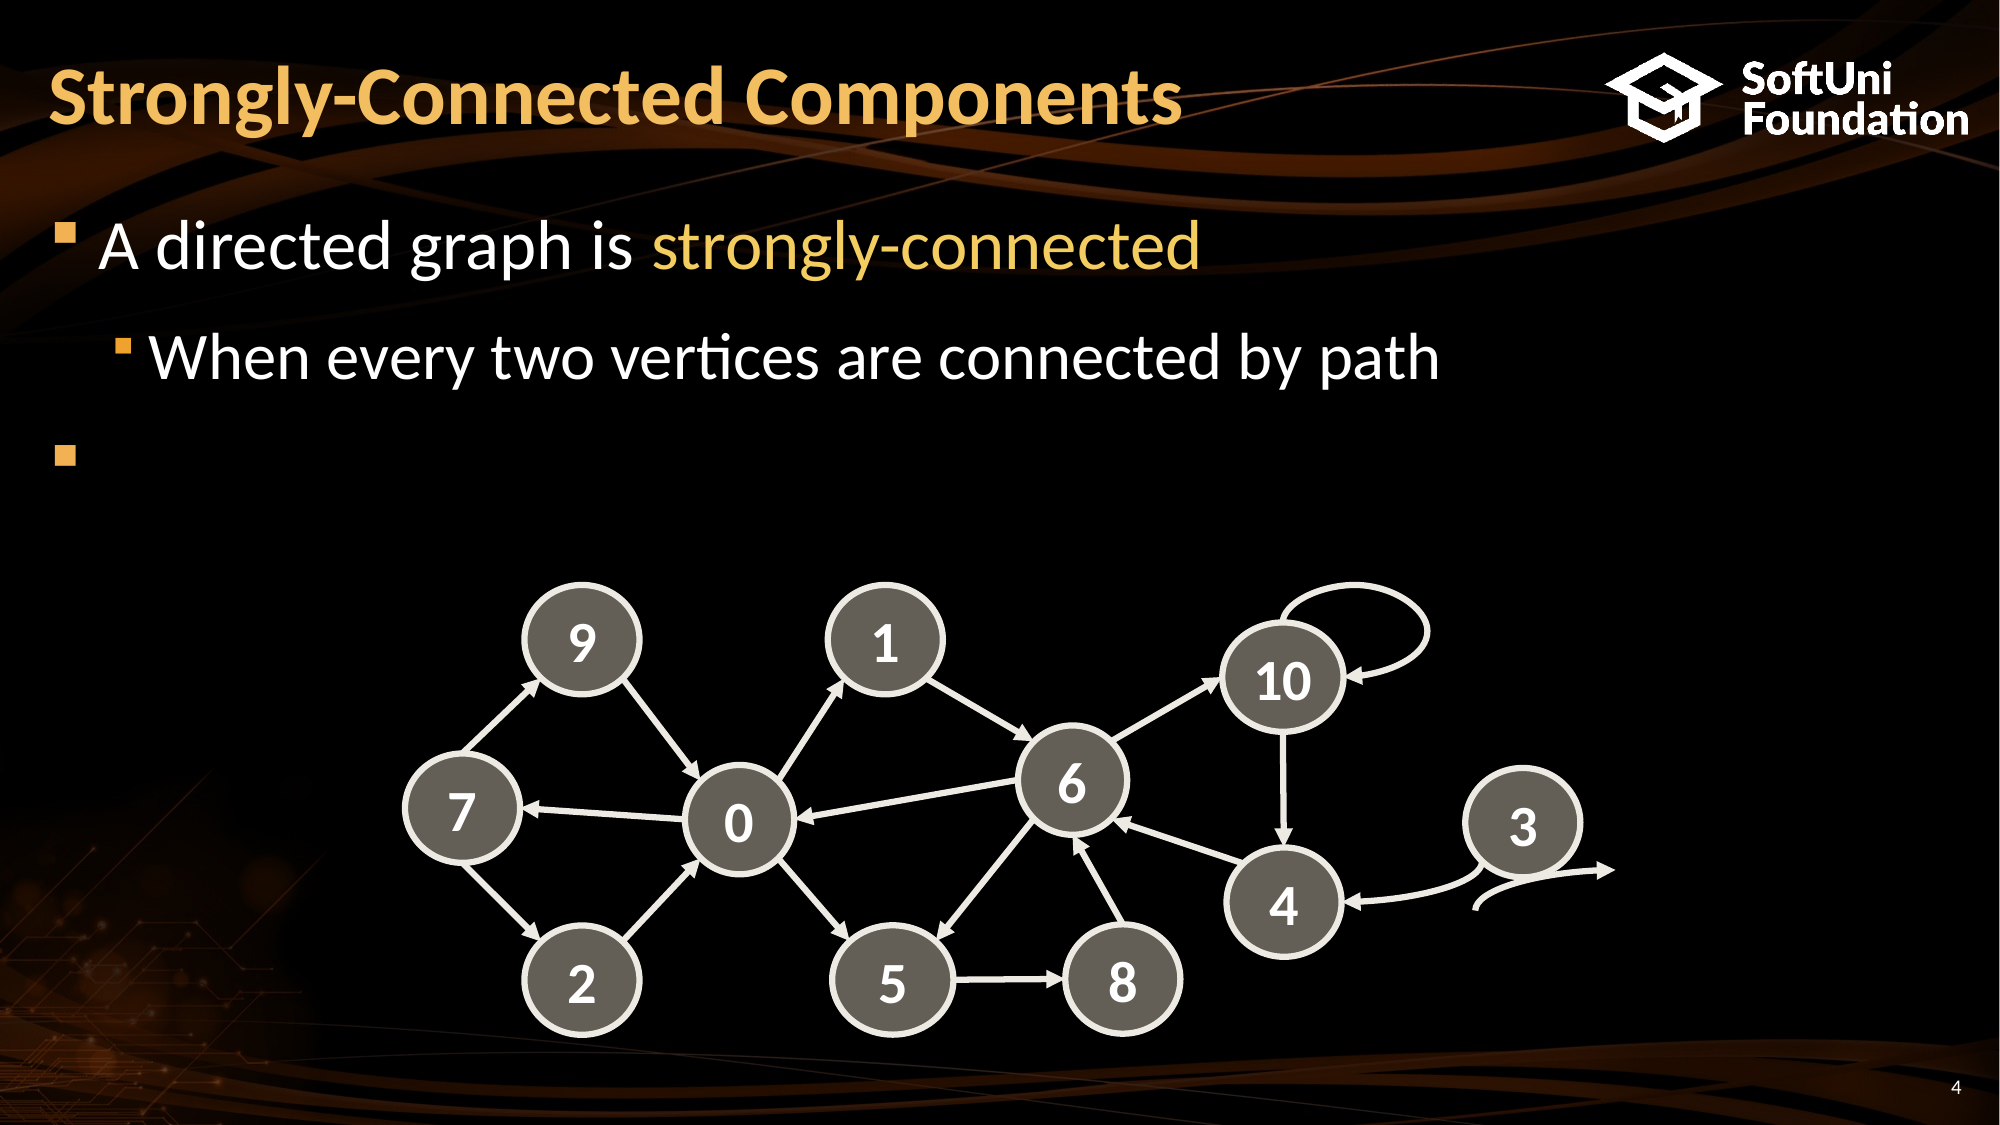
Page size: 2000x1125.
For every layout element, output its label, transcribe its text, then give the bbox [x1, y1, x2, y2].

text_box Strongly-Connected Components [30, 6, 1602, 189]
picture [0, 0, 2000, 1125]
text_box A directed graph is strongly-connected When every two vertices are connected by path [31, 188, 1968, 1103]
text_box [404, 584, 1581, 1036]
